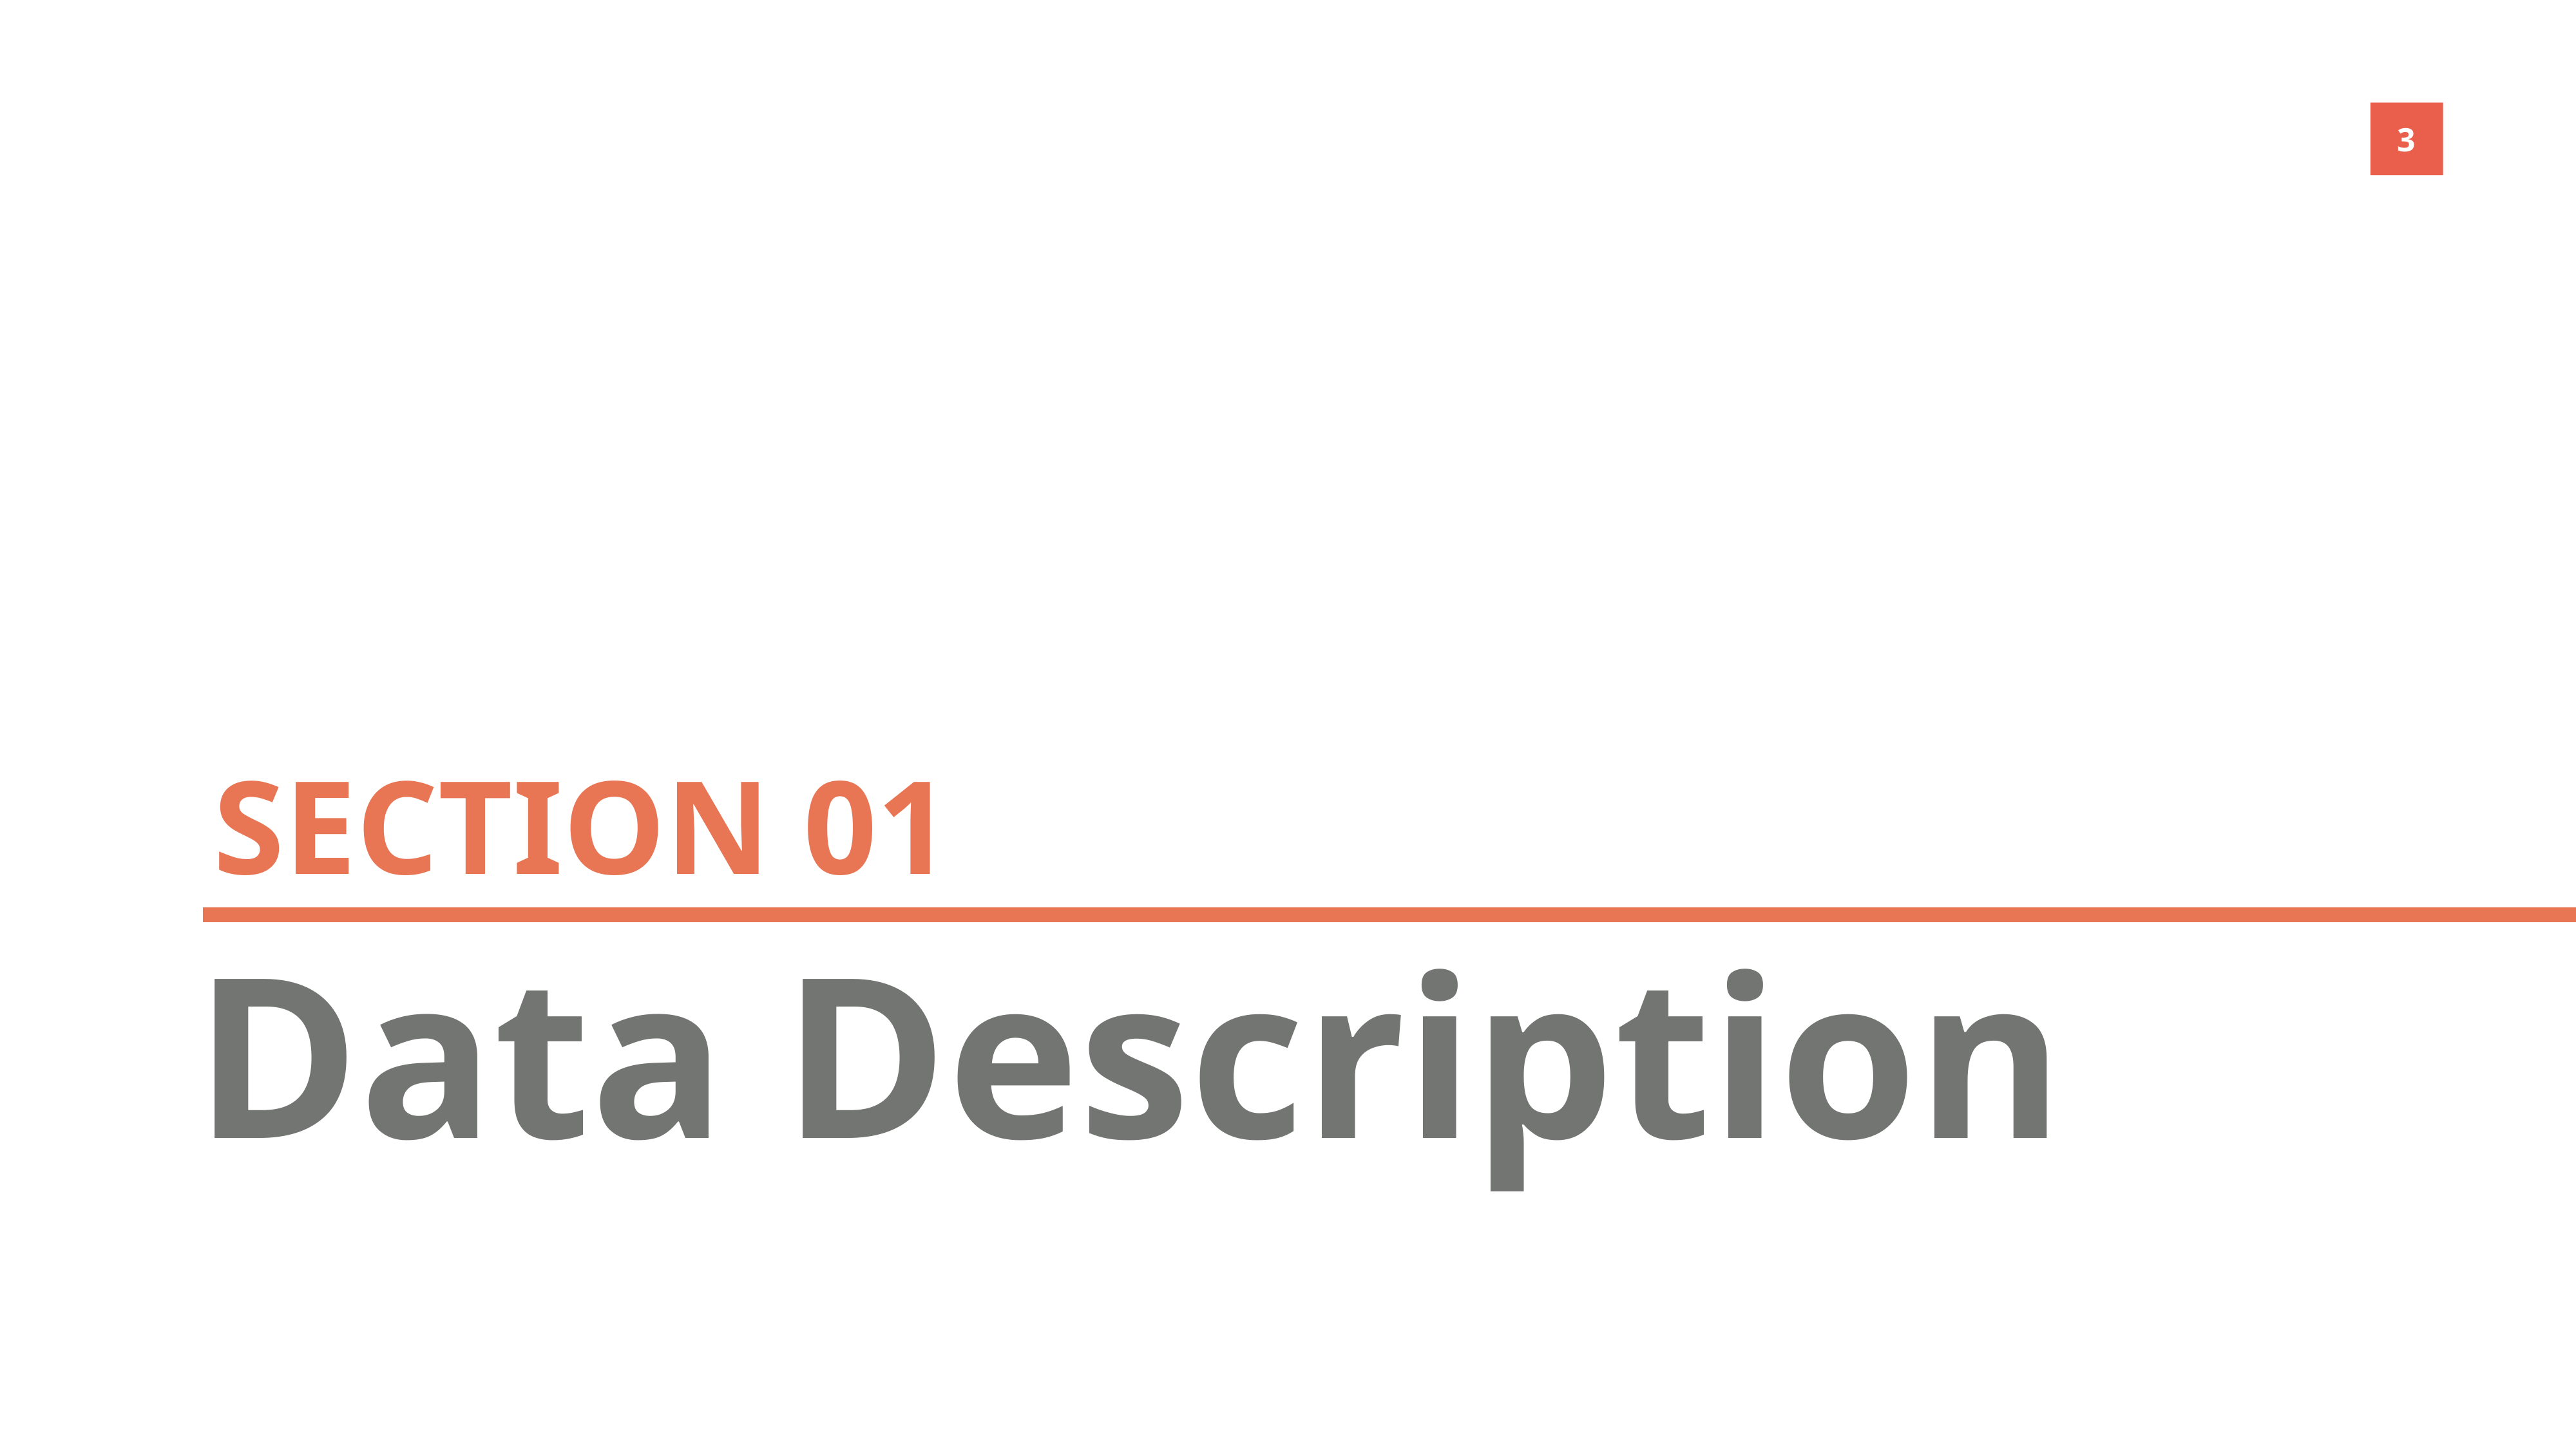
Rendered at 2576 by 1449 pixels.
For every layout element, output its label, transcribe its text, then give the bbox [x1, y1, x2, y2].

text_box [202, 907, 2576, 923]
text_box Data Description [185, 911, 2073, 1188]
text_box SECTION 01 [204, 740, 961, 905]
